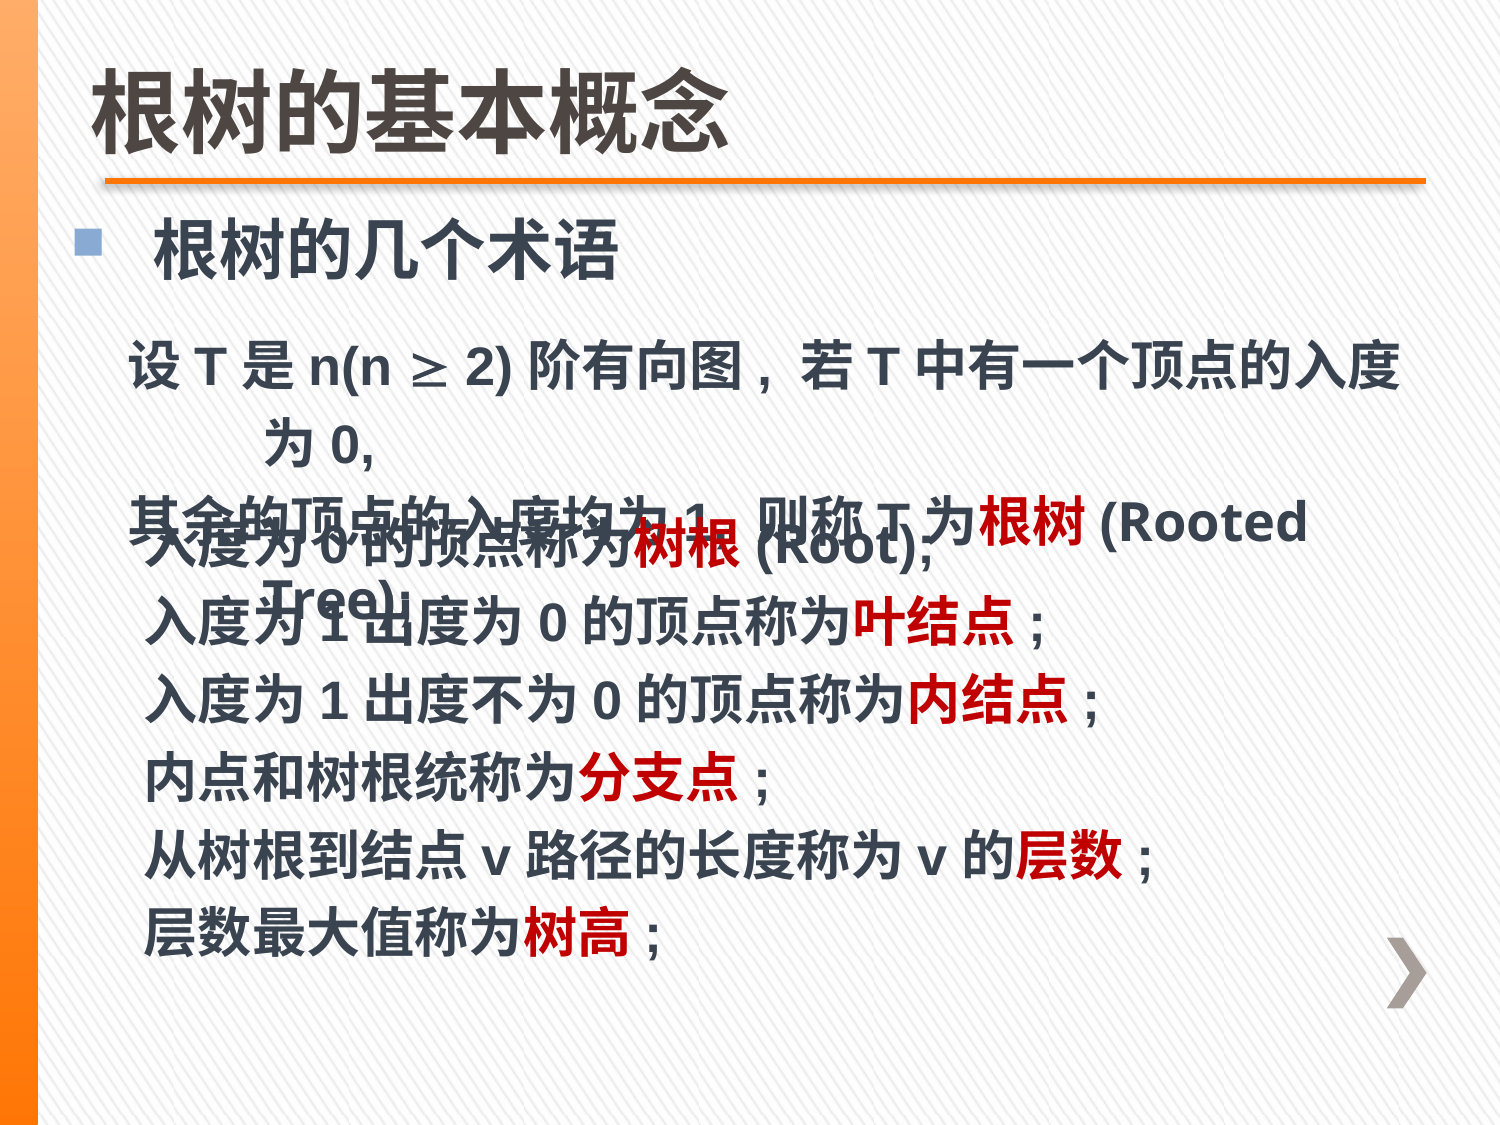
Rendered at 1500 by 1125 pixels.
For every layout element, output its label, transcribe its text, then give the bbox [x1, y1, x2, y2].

title 割集矩阵的性质 [0, 281, 37, 285]
text_box 入度为0的顶点称为树根(Root); 入度为1出度为0的顶点称为叶结点; 入度为1出度不为0的顶点称为内结点; 内点和树根统称为分支点; 从树根到结点v路径的长度称为v的层数; 层数最大值称为树高; [41, 496, 1381, 964]
text_box 根树的基本概念 [74, 54, 1425, 165]
text_box 根树的几个术语 [55, 200, 1086, 296]
text_box 设T是n(n  2)阶有向图, 若T中有一个顶点的入度为0, 其余的顶点的入度均为1, 则称T为根树(Rooted Tree); [41, 318, 1422, 631]
